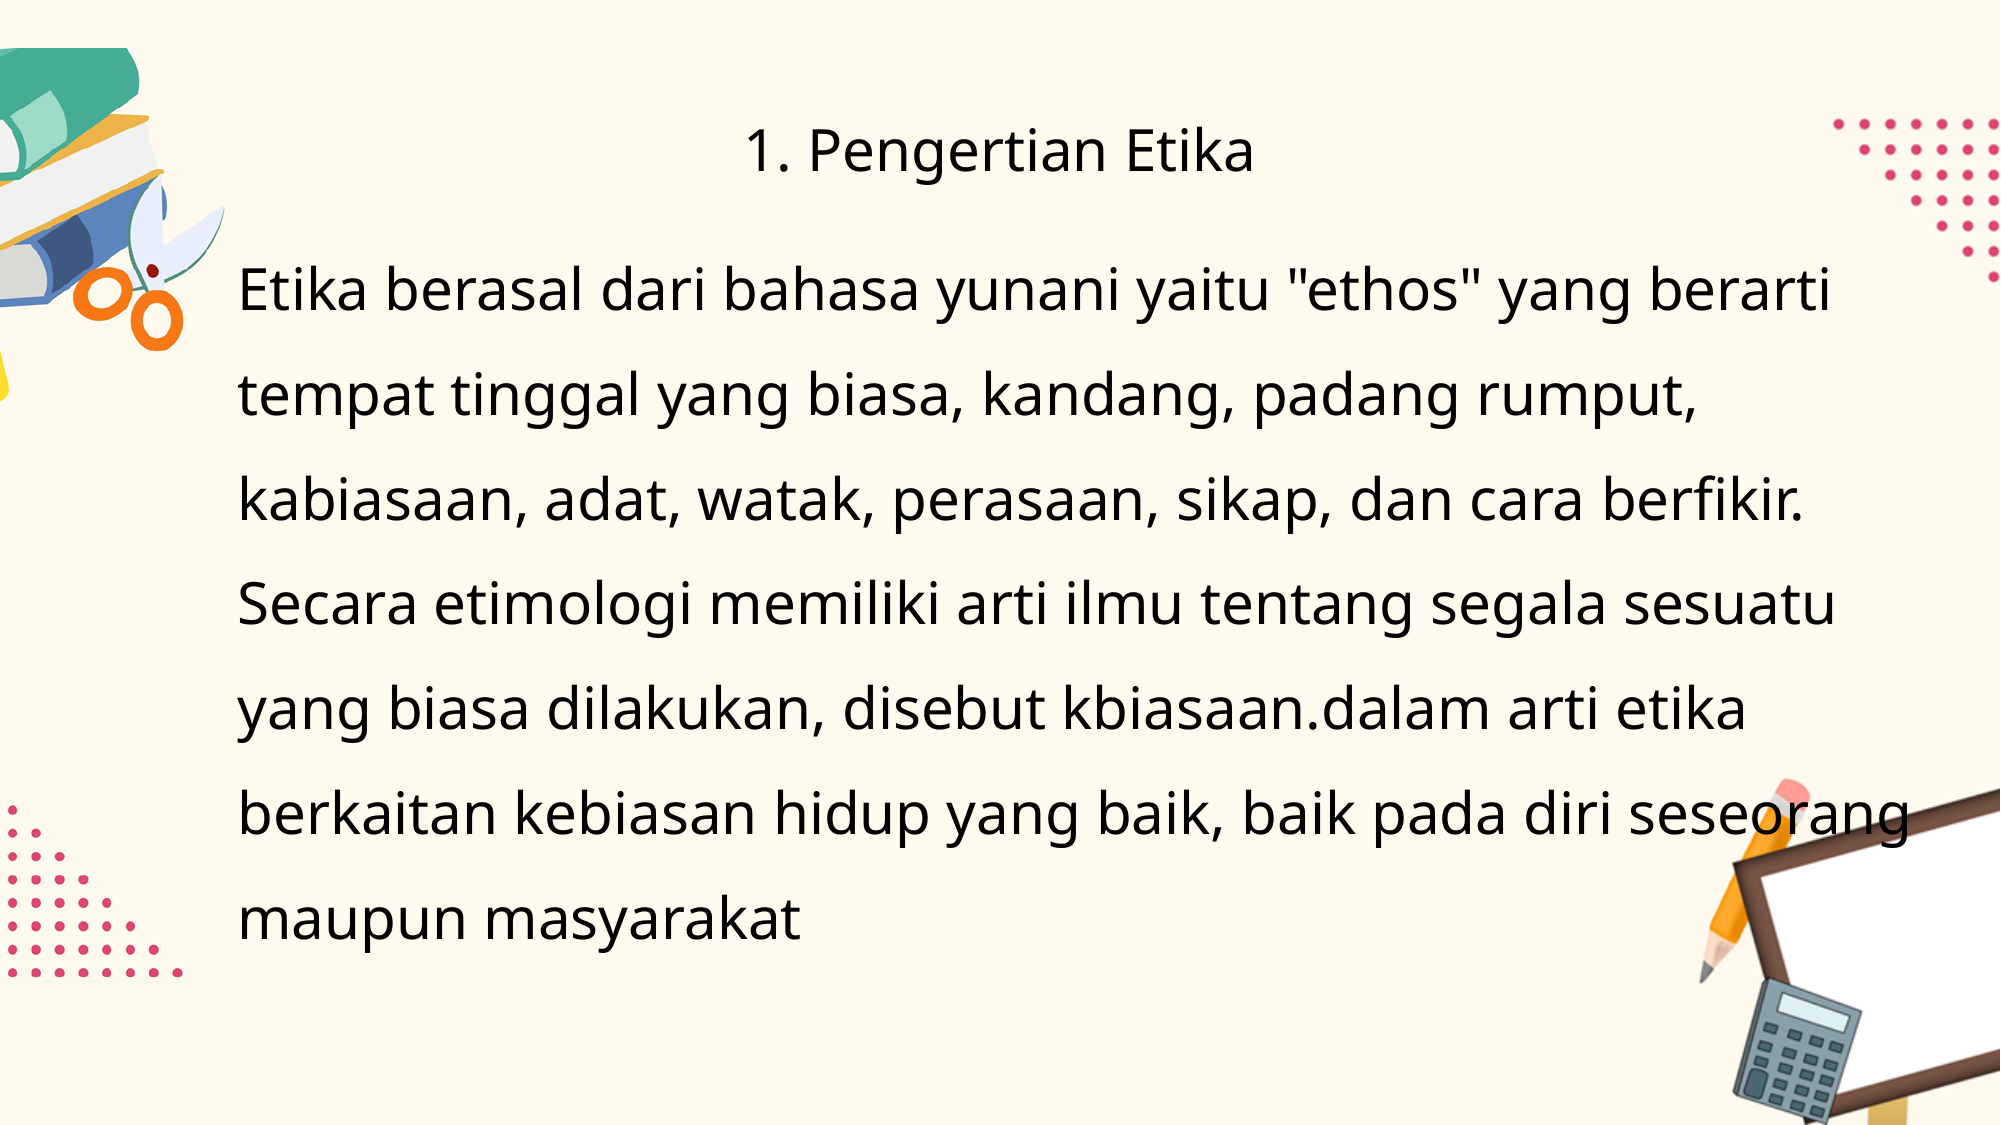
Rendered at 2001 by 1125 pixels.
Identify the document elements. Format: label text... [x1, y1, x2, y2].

text_box 1. Pengertian Etika [357, 113, 1642, 210]
picture [0, 48, 306, 1077]
subtitle Etika berasal dari bahasa yunani yaitu "ethos" yang berarti tempat tinggal yang biasa, kandang, padang rumput, kabiasaan, adat, watak, perasaan, sikap, dan cara berfikir. Secara etimologi memiliki arti ilmu tentang segala sesuatu yang biasa dilakukan, disebut kbiasaan.dalam arti etika berkaitan kebiasan hidup yang baik, baik pada diri seseorang maupun masyarakat [306, 210, 1691, 1077]
picture [1691, 0, 2000, 1125]
